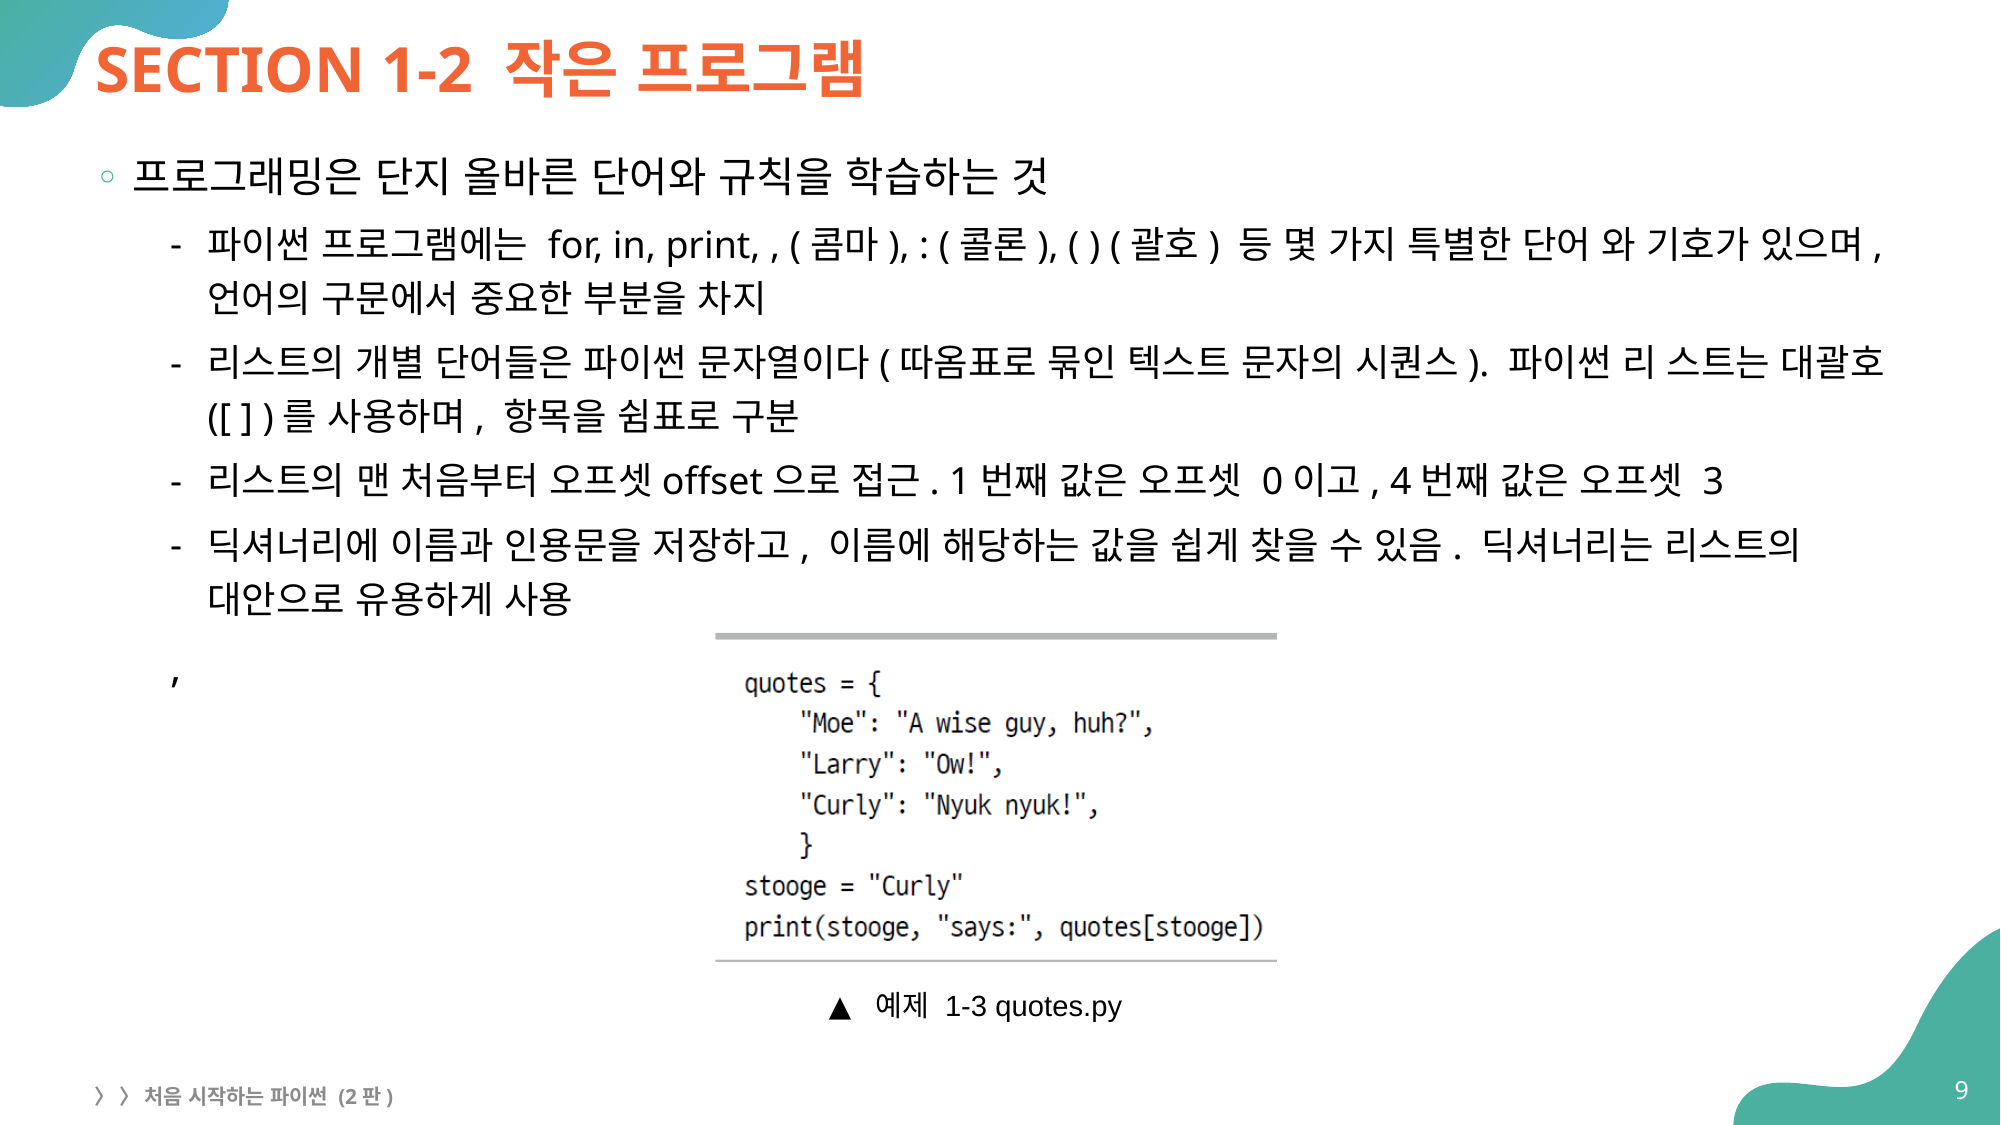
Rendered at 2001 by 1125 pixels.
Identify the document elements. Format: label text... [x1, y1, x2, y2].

title SECTION 1-2 작은 프로그램 [79, 17, 1931, 128]
footer 〉 〉 처음 시작하는 파이썬 (2판) [79, 1078, 755, 1114]
text_box 예제 1-3 quotes.py [814, 979, 1138, 1030]
list 프로그래밍은 단지 올바른 단어와 규칙을 학습하는 것 파이썬 프로그램에는 for, in, print, , (콤마), : (콜론), ( ) (괄호) 등 몇 가지 특별한 단어 와 기호가 있으며, 언어의 구문에서 중요한 부분을 차지 리스트의 개별 단어들은 파이썬 문자열이다(따옴표로 묶인 텍스트 문자의 시퀀스). 파이썬 리 스트는 대괄호([ ] )를 사용하며, 항목을 쉼표로 구분 리스트의 맨 처음부터 오프셋offset으로 접근. 1번째 값은 오프셋 0이고, 4번째 값은 오프셋 3 딕셔너리에 이름과 인용문을 저장하고, 이름에 해당하는 값을 쉽게 찾을 수 있음. 딕셔너리는 리스트의 대안으로 유용하게 사용 , [79, 133, 1931, 941]
slide_number 9 [1917, 1061, 1984, 1122]
picture [711, 623, 1277, 972]
